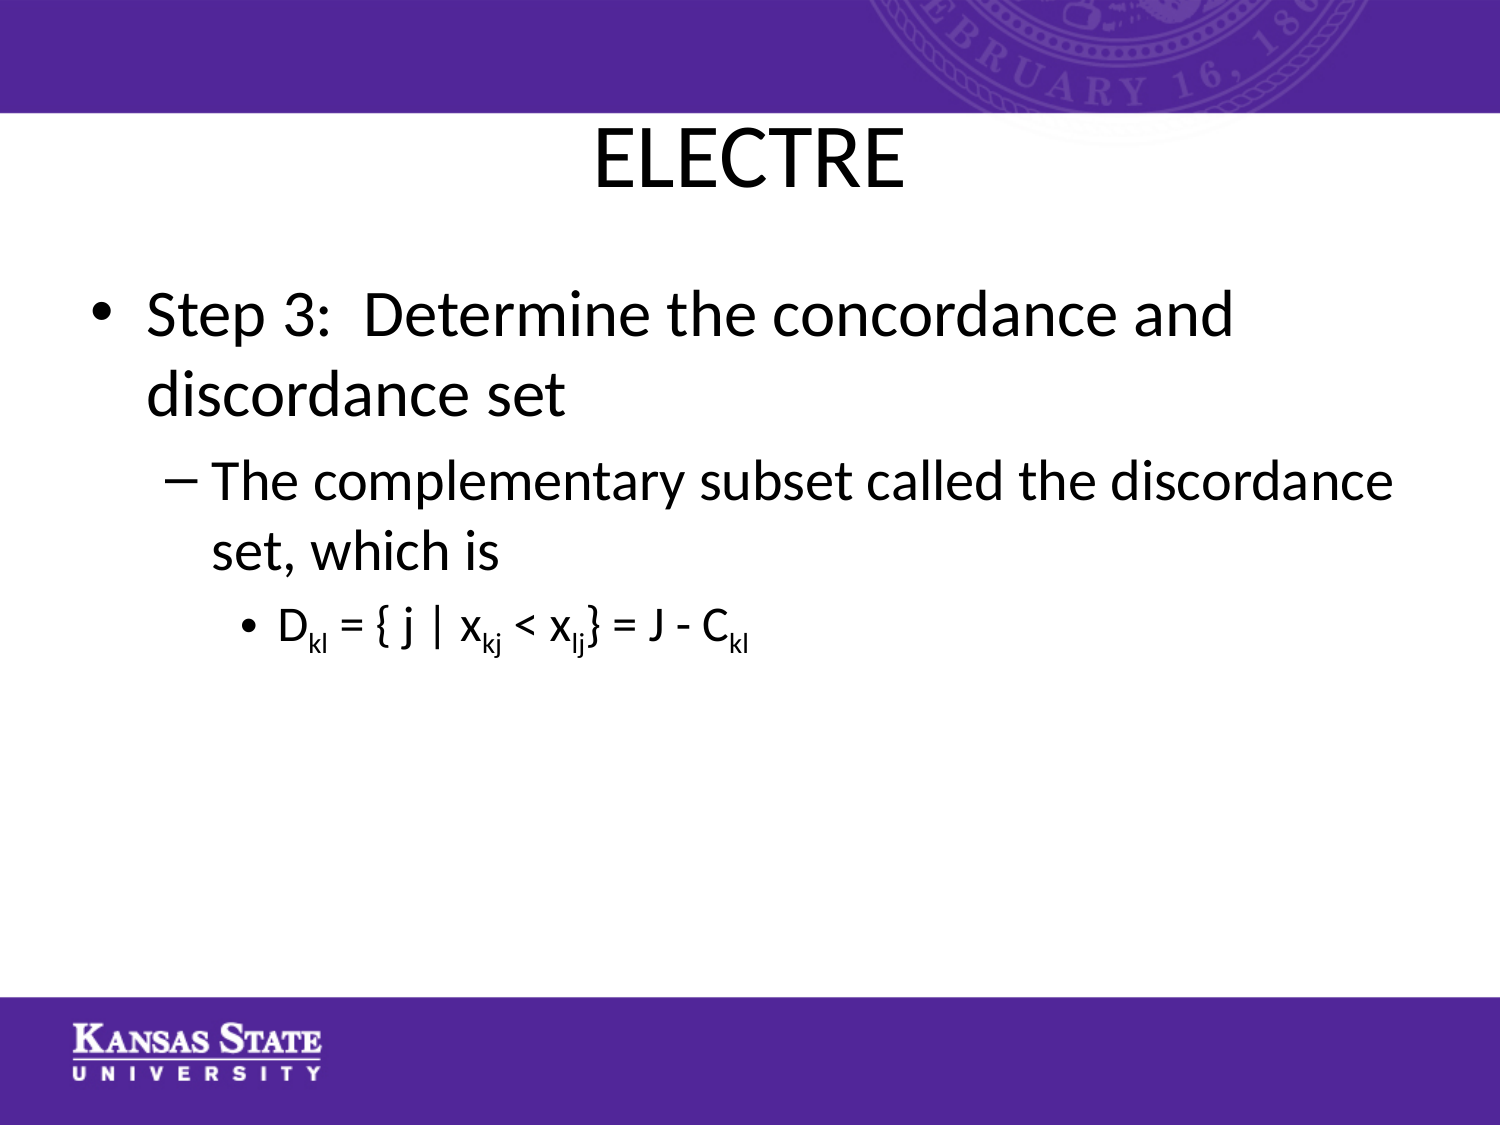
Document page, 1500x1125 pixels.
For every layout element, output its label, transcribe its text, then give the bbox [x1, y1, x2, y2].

picture [0, 0, 1500, 1125]
list Step 3: Determine the concordance and discordance set The complementary subset called the discordance set, which is Dkl = { j | xkj < xlj} = J - Ckl [75, 262, 1425, 1005]
title ELECTRE [75, 57, 1425, 245]
